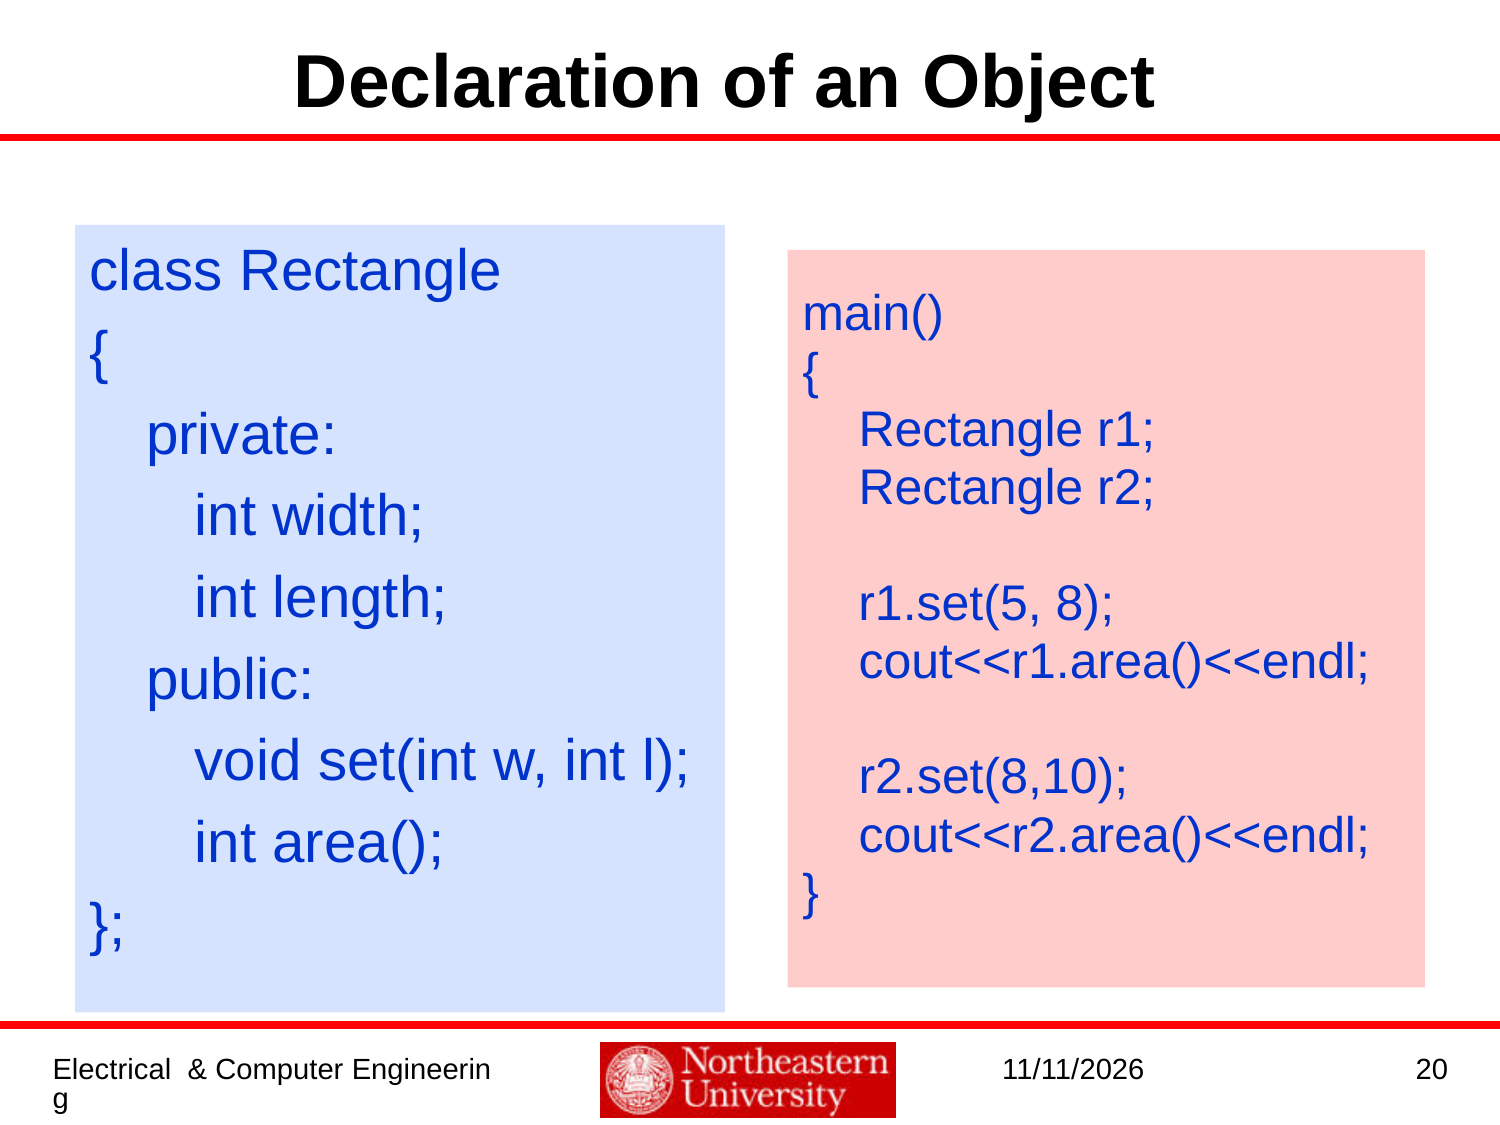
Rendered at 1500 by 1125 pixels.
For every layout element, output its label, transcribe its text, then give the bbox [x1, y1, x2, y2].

title Declaration of an Object [49, 24, 1401, 131]
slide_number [986, 1042, 1338, 1121]
text_box class Rectangle { private: int width; int length; public: void set(int w, int l); int area(); }; [75, 224, 725, 1013]
footer Electrical & Computer Engineering [37, 1042, 513, 1121]
slide_number 20 [1375, 1042, 1464, 1121]
picture [600, 1042, 896, 1118]
text_box main() { Rectangle r1; Rectangle r2; r1.set(5, 8); cout<<r1.area()<<endl; r2.set(8,10); cout<<r2.area()<<endl; } [787, 249, 1425, 988]
